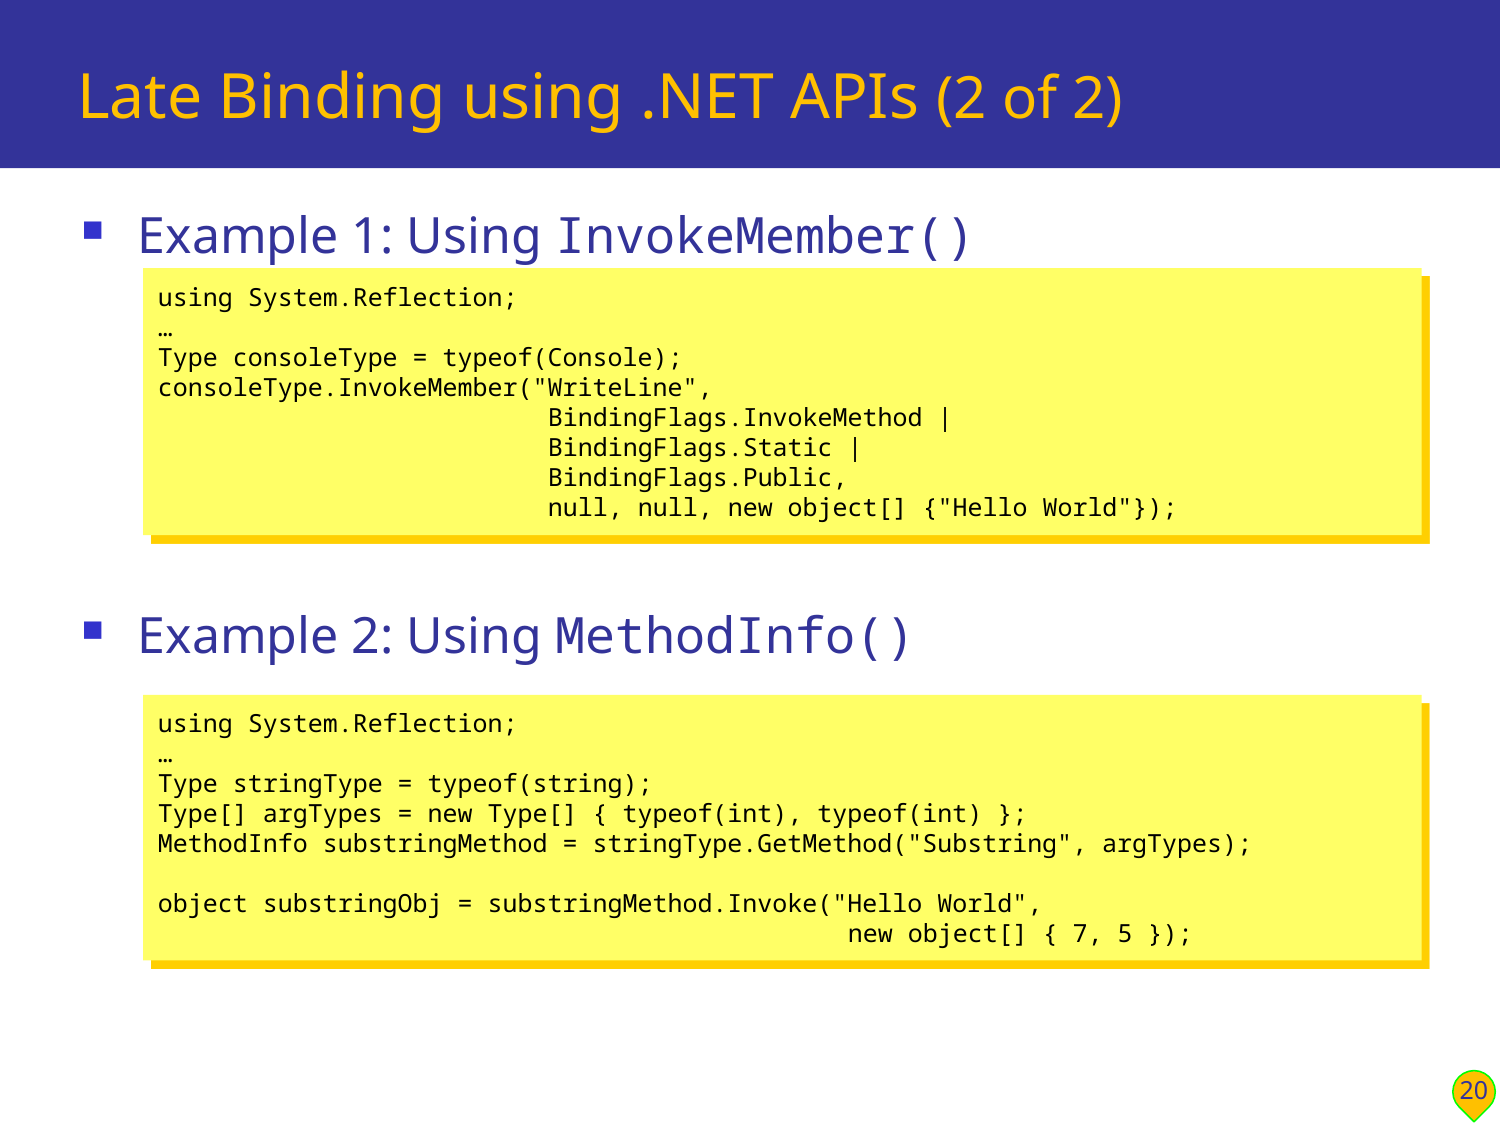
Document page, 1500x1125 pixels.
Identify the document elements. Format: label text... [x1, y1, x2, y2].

text_box using System.Reflection; … Type consoleType = typeof(Console); consoleType.InvokeMember("WriteLine", BindingFlags.InvokeMethod | BindingFlags.Static | BindingFlags.Public, null, null, new object[] {"Hello World"}); [143, 268, 1422, 536]
footer 20 [1430, 1040, 1500, 1117]
text_box using System.Reflection; … Type stringType = typeof(string); Type[] argTypes = new Type[] { typeof(int), typeof(int) }; MethodInfo substringMethod = stringType.GetMethod("Substring", argTypes); object substringObj = substringMethod.Invoke("Hello World", new object[] { 7, 5 }); [143, 694, 1422, 961]
list Example 1: Using InvokeMember() Example 2: Using MethodInfo() [66, 196, 1459, 1006]
title Late Binding using .NET APIs (2 of 2) [62, 24, 1465, 139]
